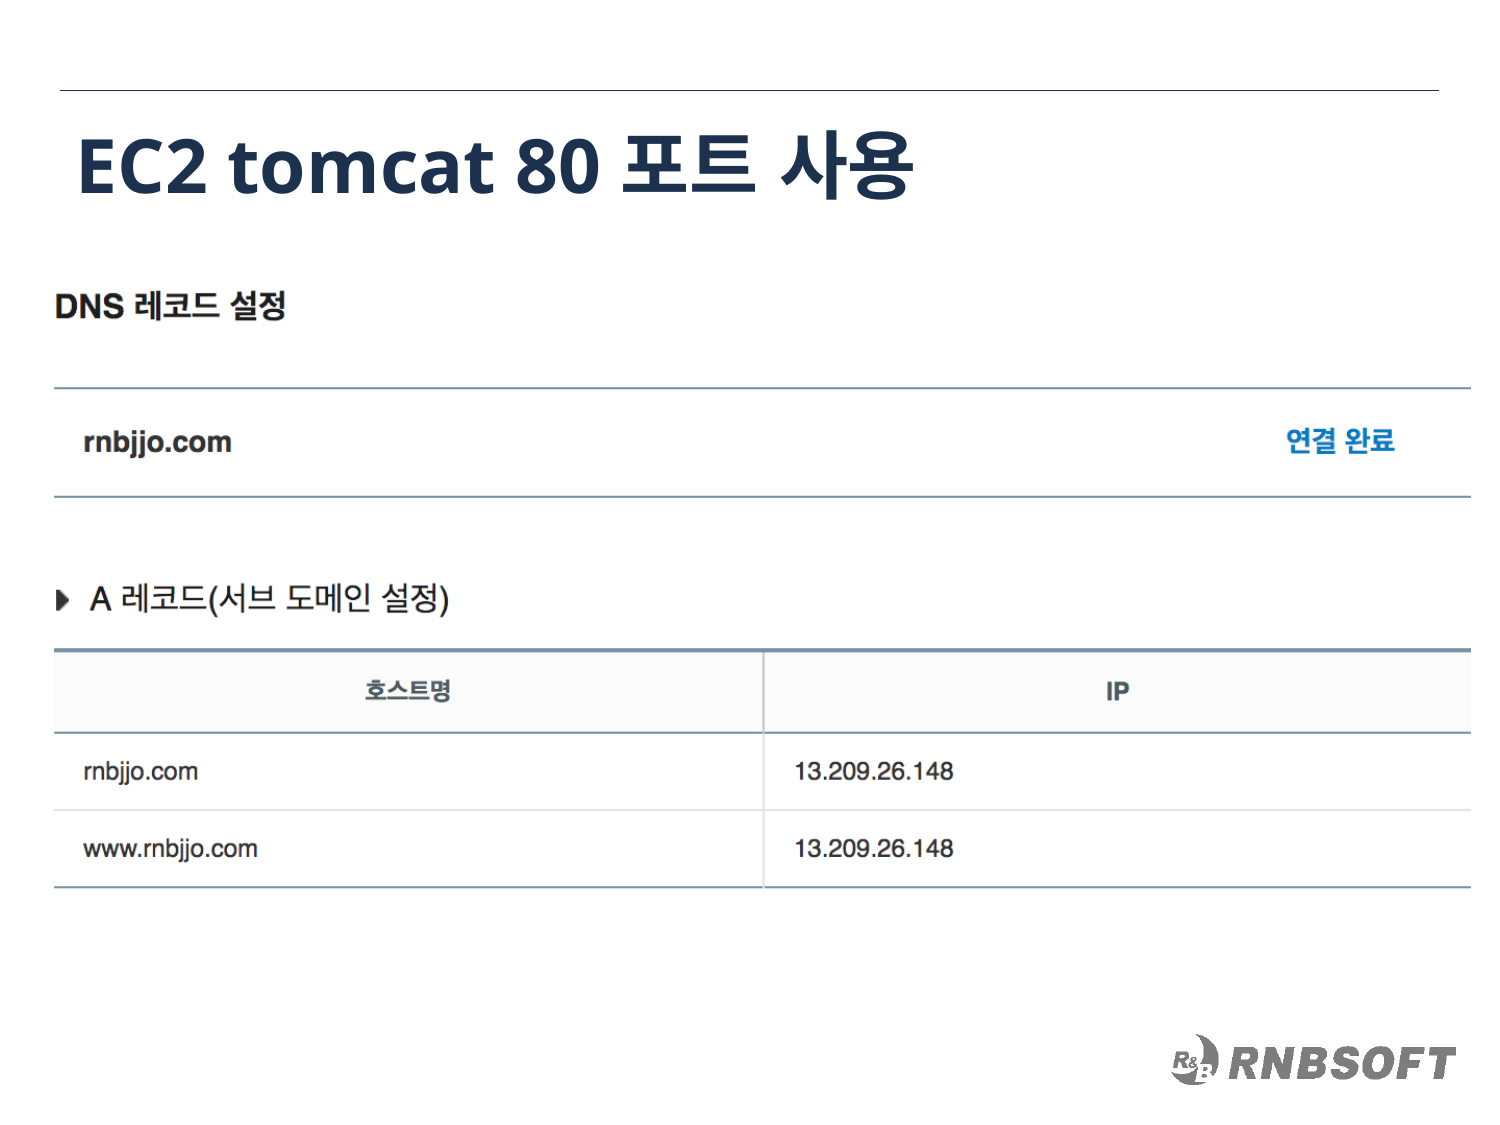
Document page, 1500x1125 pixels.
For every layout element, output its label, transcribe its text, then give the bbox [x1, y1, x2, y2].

picture [26, 264, 1472, 928]
title EC2 tomcat 80포트 사용 [60, 93, 1438, 233]
